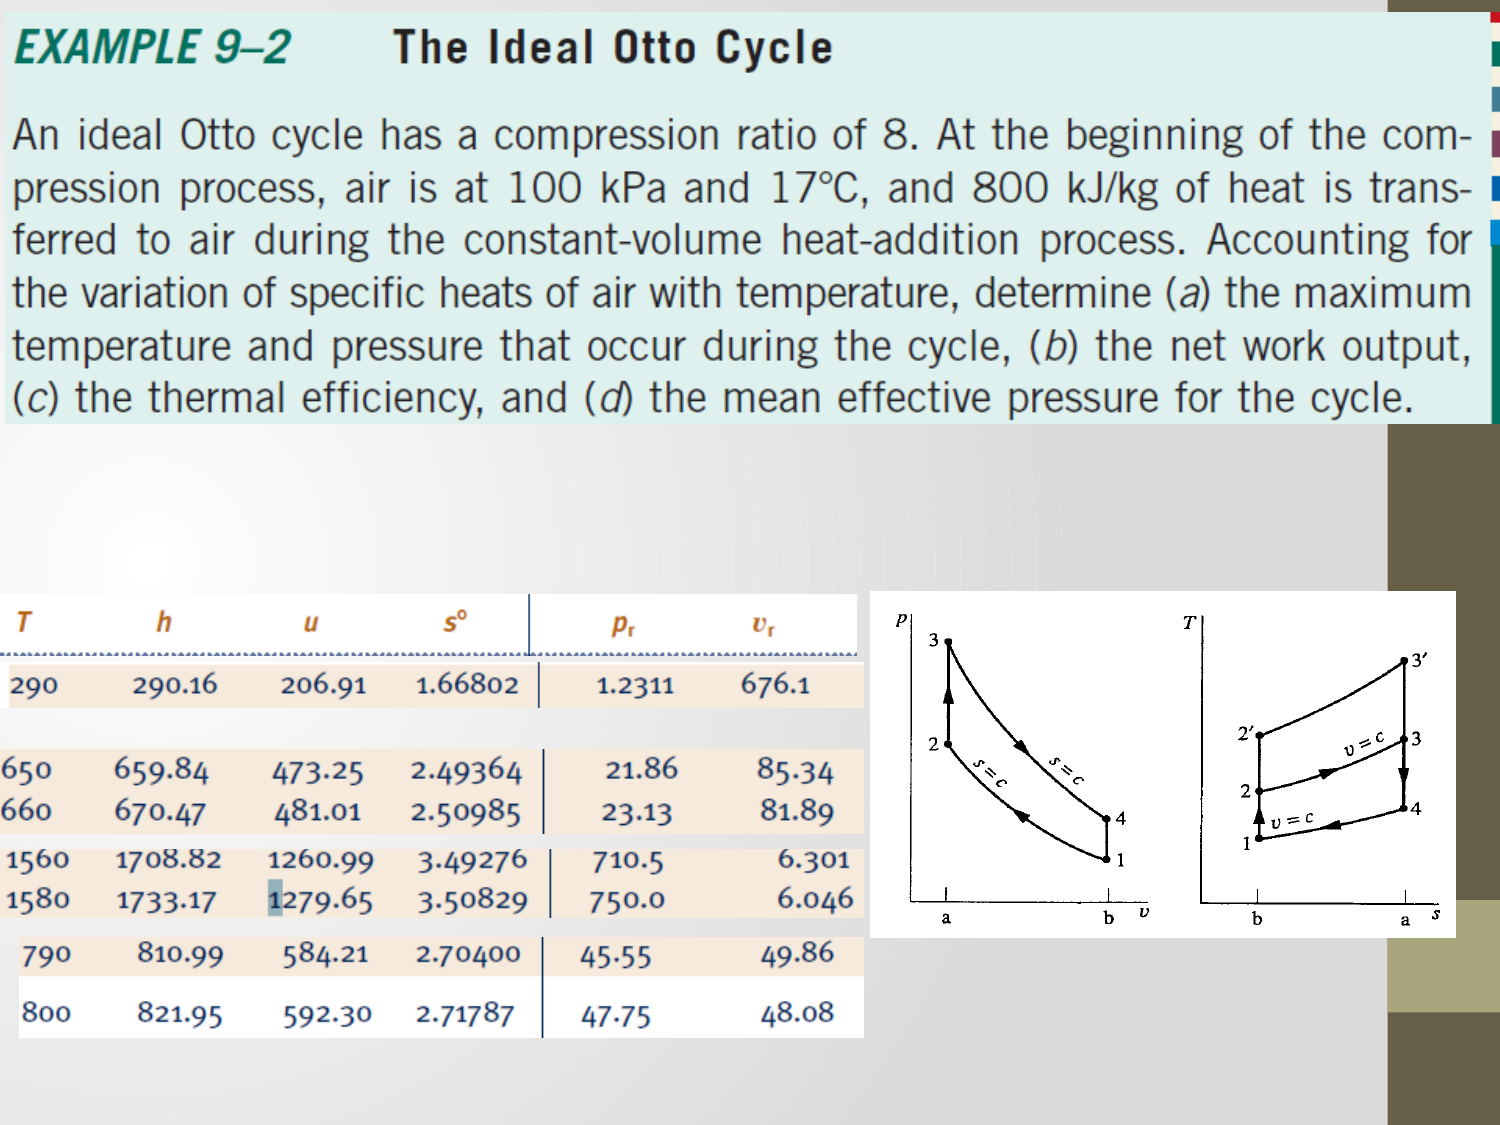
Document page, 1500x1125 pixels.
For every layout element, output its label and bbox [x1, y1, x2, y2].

picture [0, 748, 864, 834]
picture [0, 661, 864, 709]
picture [4, 11, 1500, 425]
picture [0, 593, 857, 656]
picture [869, 590, 1456, 938]
picture [0, 849, 864, 918]
picture [19, 936, 864, 1038]
